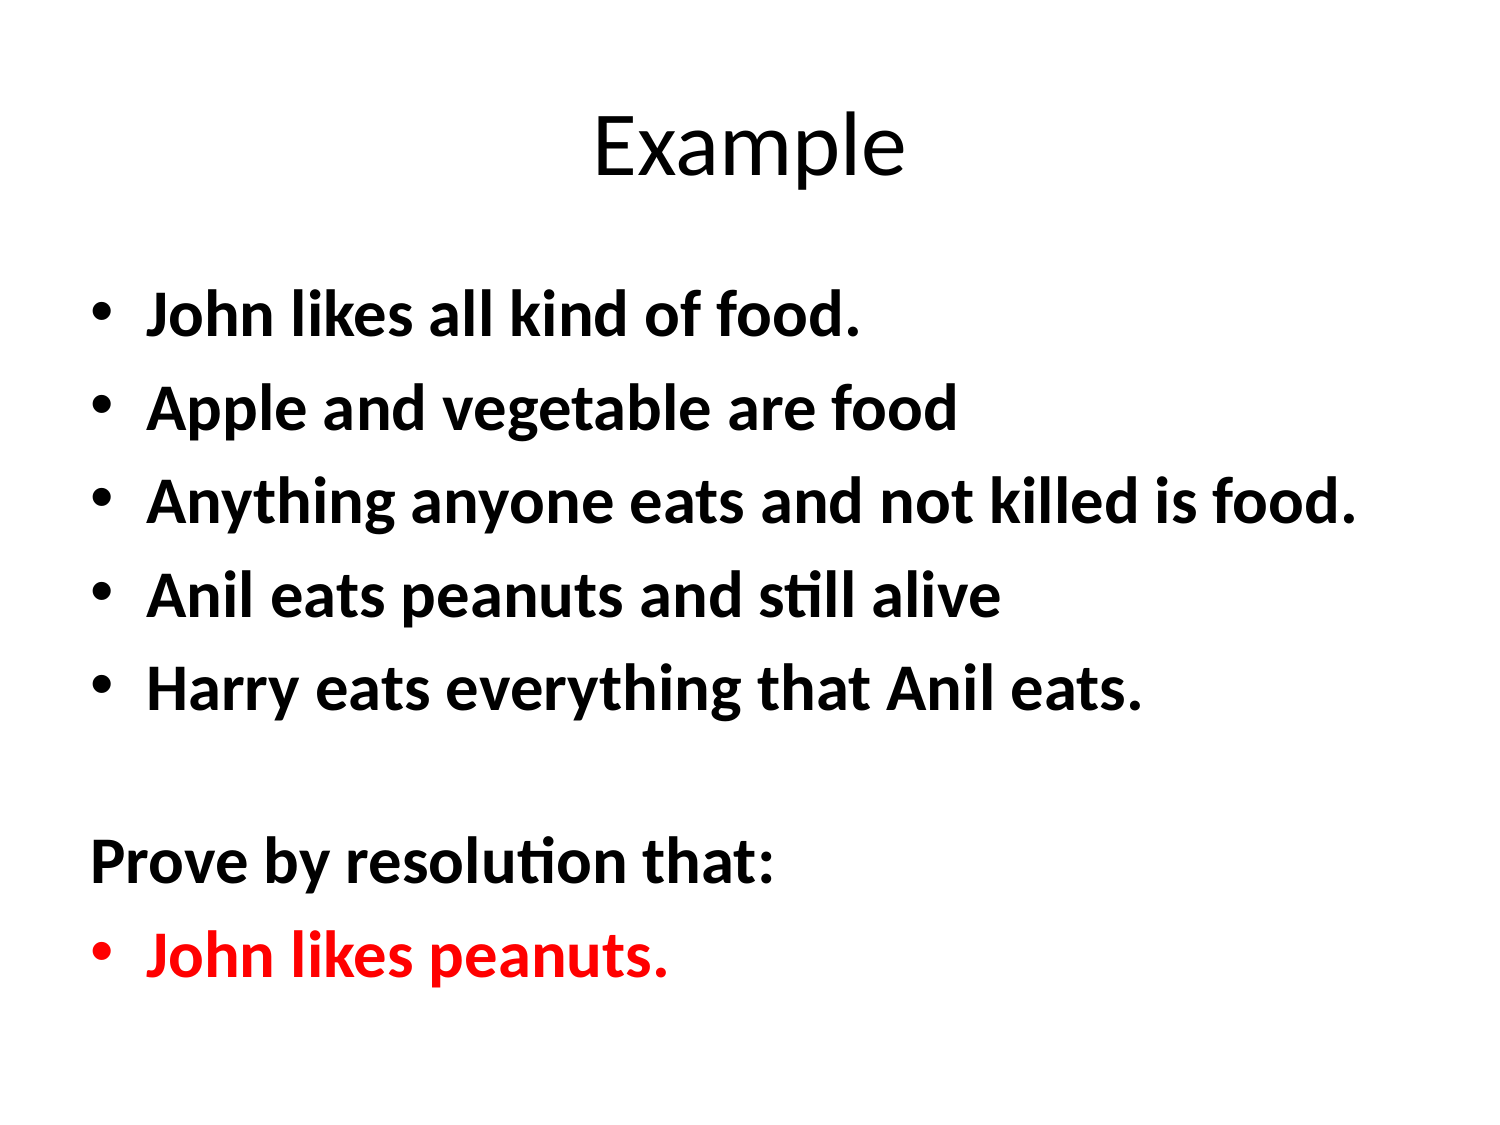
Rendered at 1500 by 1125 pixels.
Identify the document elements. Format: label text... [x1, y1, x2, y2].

list John likes all kind of food. Apple and vegetable are food Anything anyone eats and not killed is food. Anil eats peanuts and still alive Harry eats everything that Anil eats. Prove by resolution that: John likes peanuts. [75, 262, 1425, 1005]
title Example [75, 45, 1425, 233]
